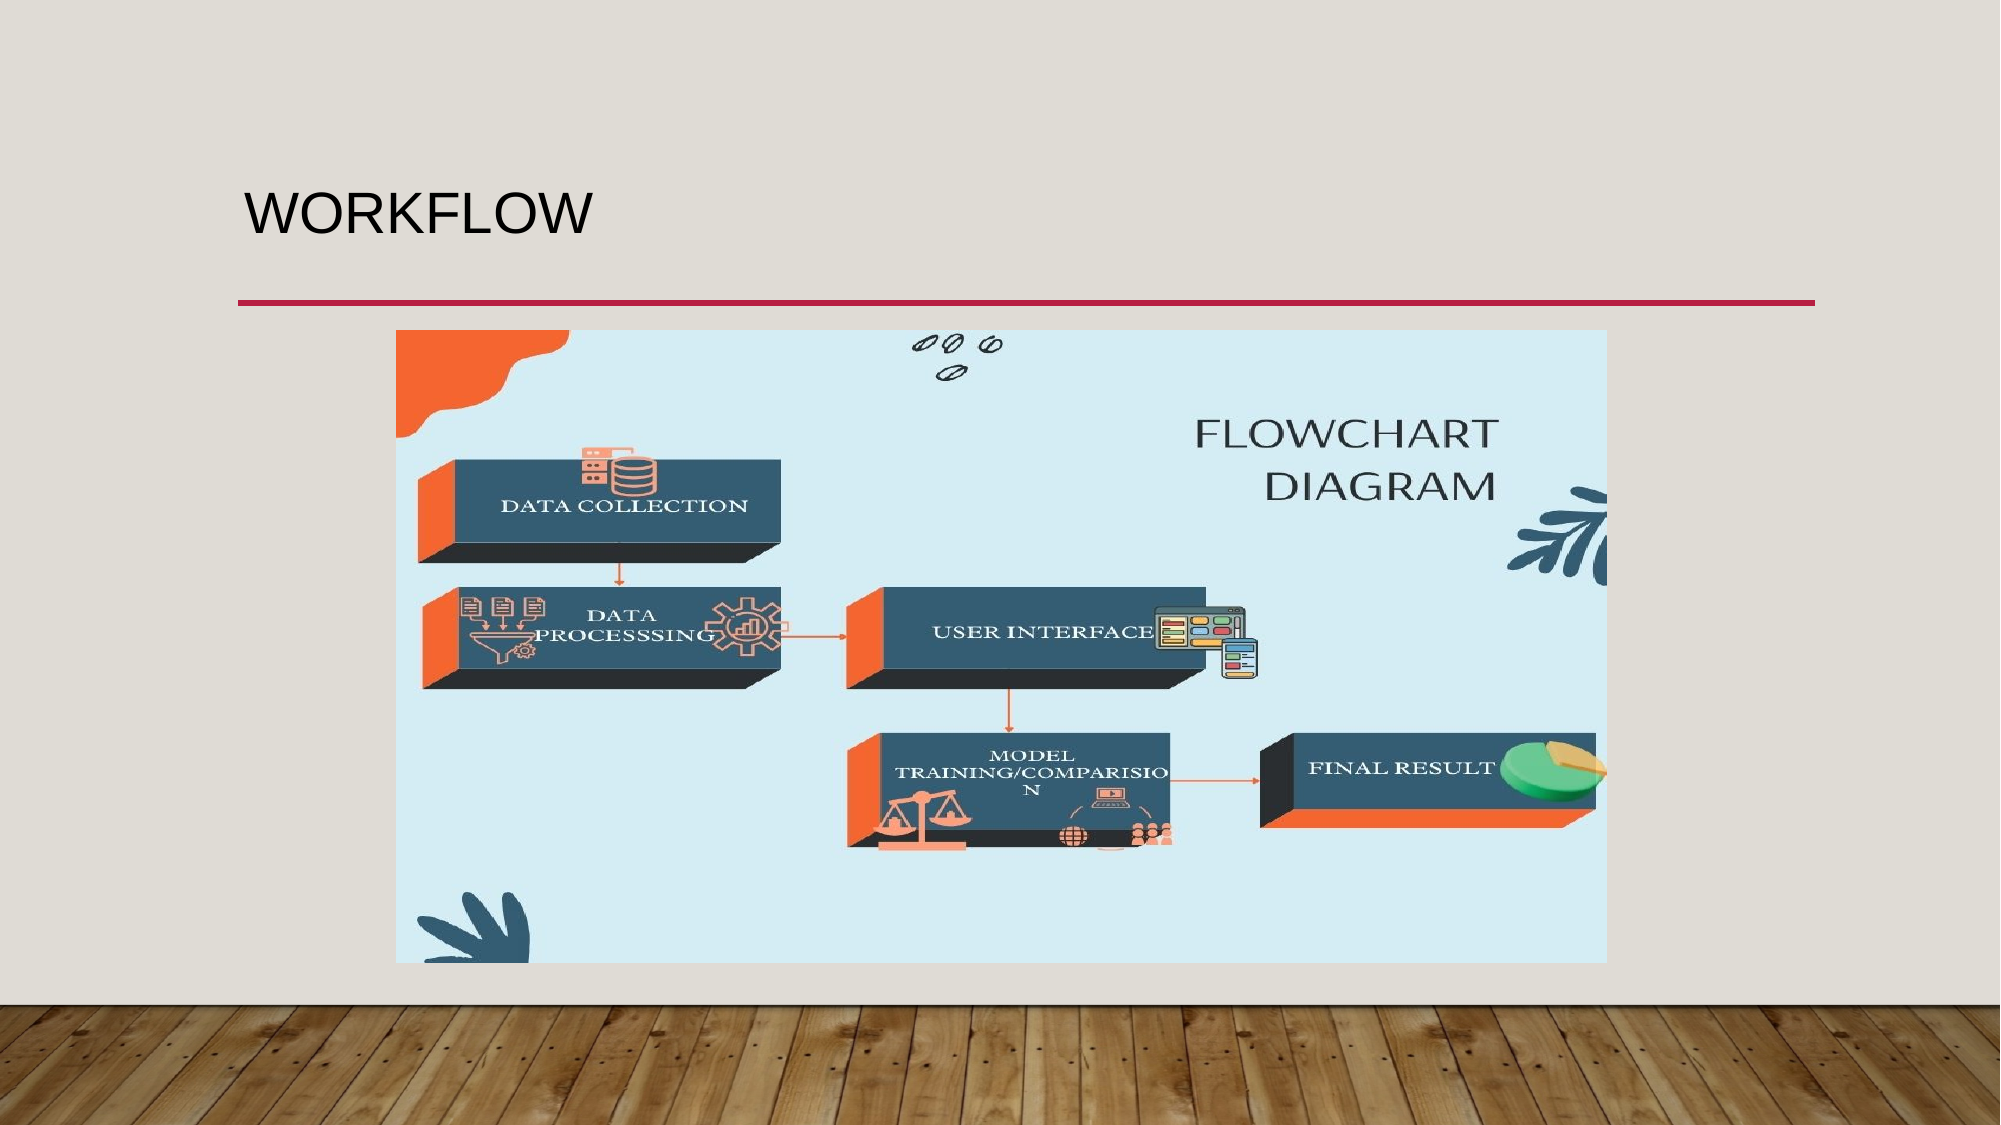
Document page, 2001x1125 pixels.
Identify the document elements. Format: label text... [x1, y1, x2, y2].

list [396, 330, 1607, 964]
title workflow [226, 33, 842, 260]
picture [0, 1005, 2000, 1125]
